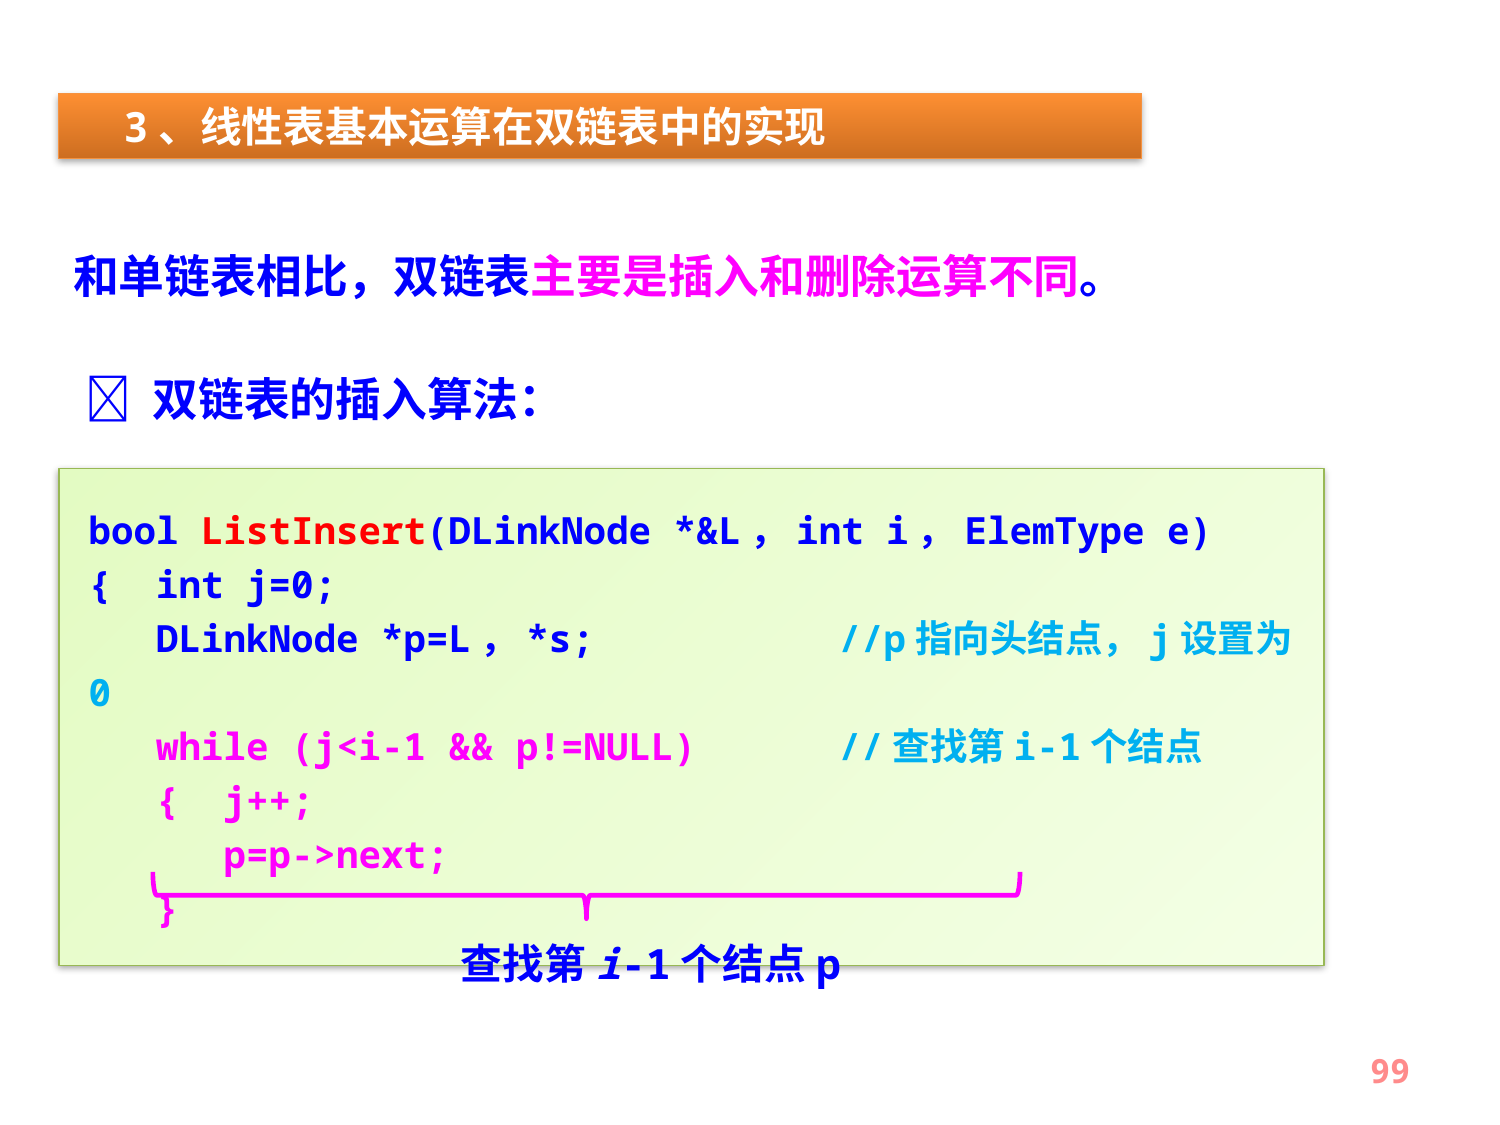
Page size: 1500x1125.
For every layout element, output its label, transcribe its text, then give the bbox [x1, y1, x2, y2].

text_box [152, 871, 1021, 920]
text_box 和单链表相比，双链表主要是插入和删除运算不同。 [58, 240, 1266, 311]
text_box  双链表的插入算法： [70, 363, 622, 433]
text_box 查找第i-1个结点p [445, 930, 868, 996]
slide_number 99 [1074, 1042, 1425, 1103]
text_box bool ListInsert(DLinkNode *&L，int i，ElemType e) { int j=0; DLinkNode *p=L，*s; //p指向头结点，j设置为0 while (j<i-1 && p!=NULL) //查找第i-1个结点 { j++; p=p->next; } [58, 468, 1325, 966]
text_box 3、线性表基本运算在双链表中的实现 [58, 93, 1142, 159]
